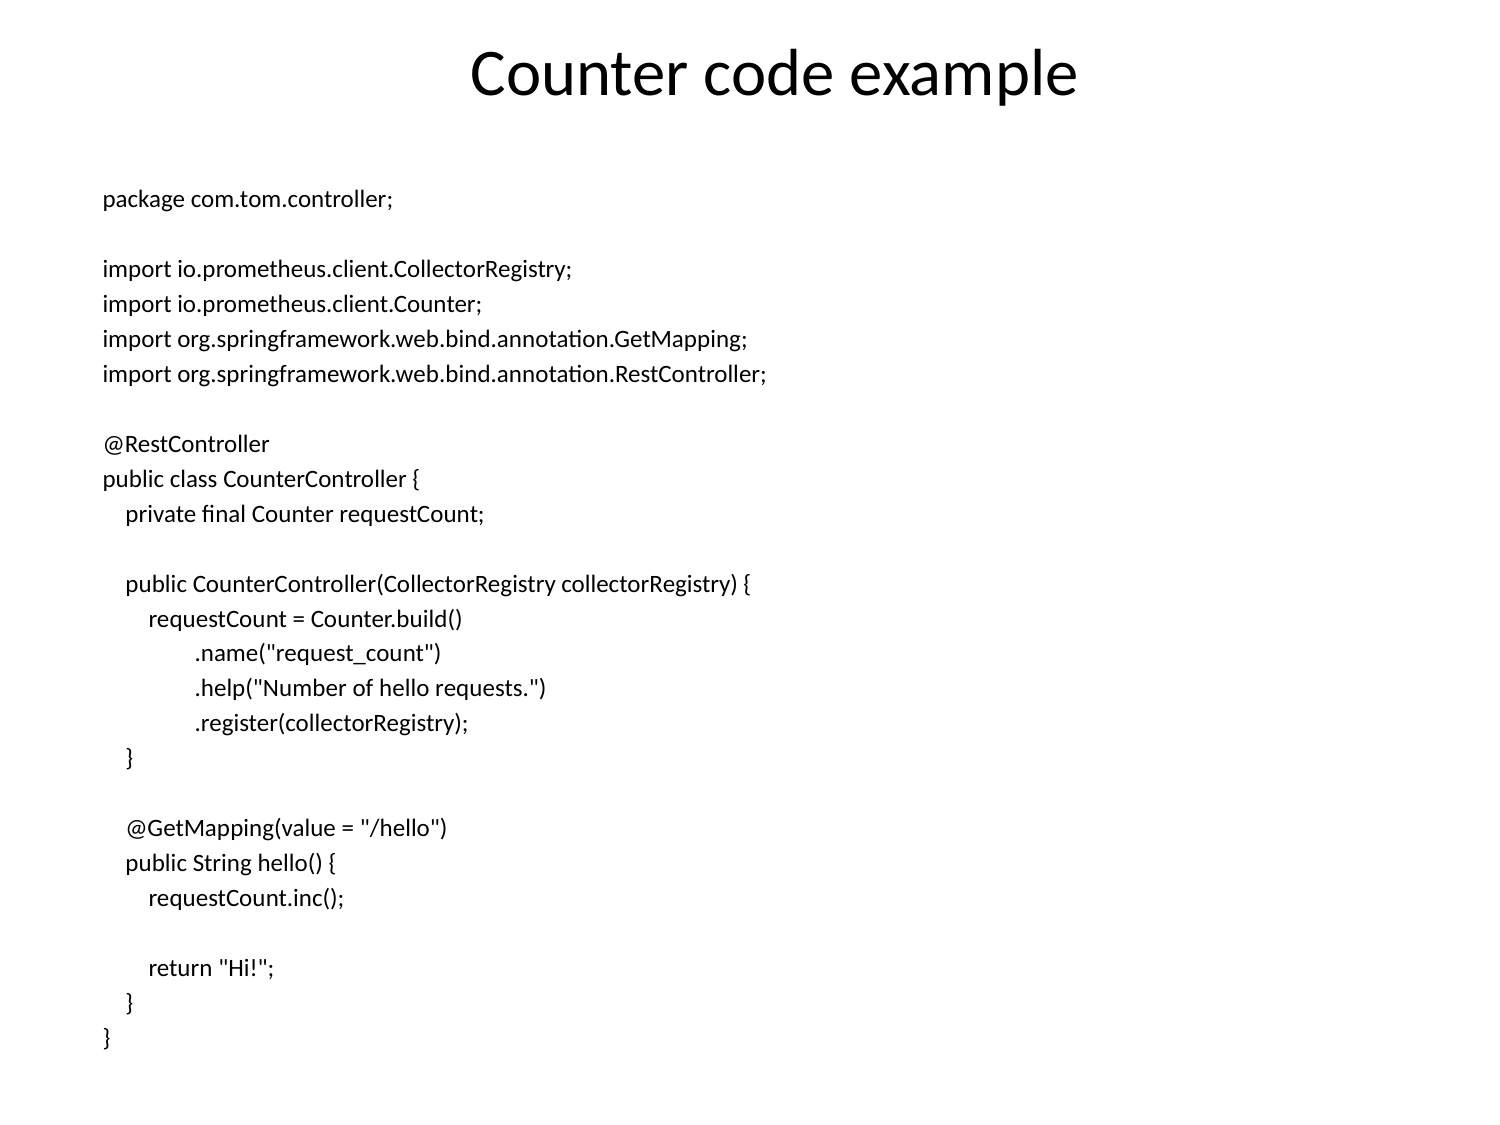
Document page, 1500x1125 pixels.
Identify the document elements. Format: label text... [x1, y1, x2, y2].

list package com.tom.controller; import io.prometheus.client.CollectorRegistry; import io.prometheus.client.Counter; import org.springframework.web.bind.annotation.GetMapping; import org.springframework.web.bind.annotation.RestController; @RestController public class CounterController { private final Counter requestCount; public CounterController(CollectorRegistry collectorRegistry) { requestCount = Counter.build() .name("request_count") .help("Number of hello requests.") .register(collectorRegistry); } @GetMapping(value = "/hello") public String hello() { requestCount.inc(); return "Hi!"; } } [87, 174, 1438, 918]
title Counter code example [99, 24, 1450, 113]
